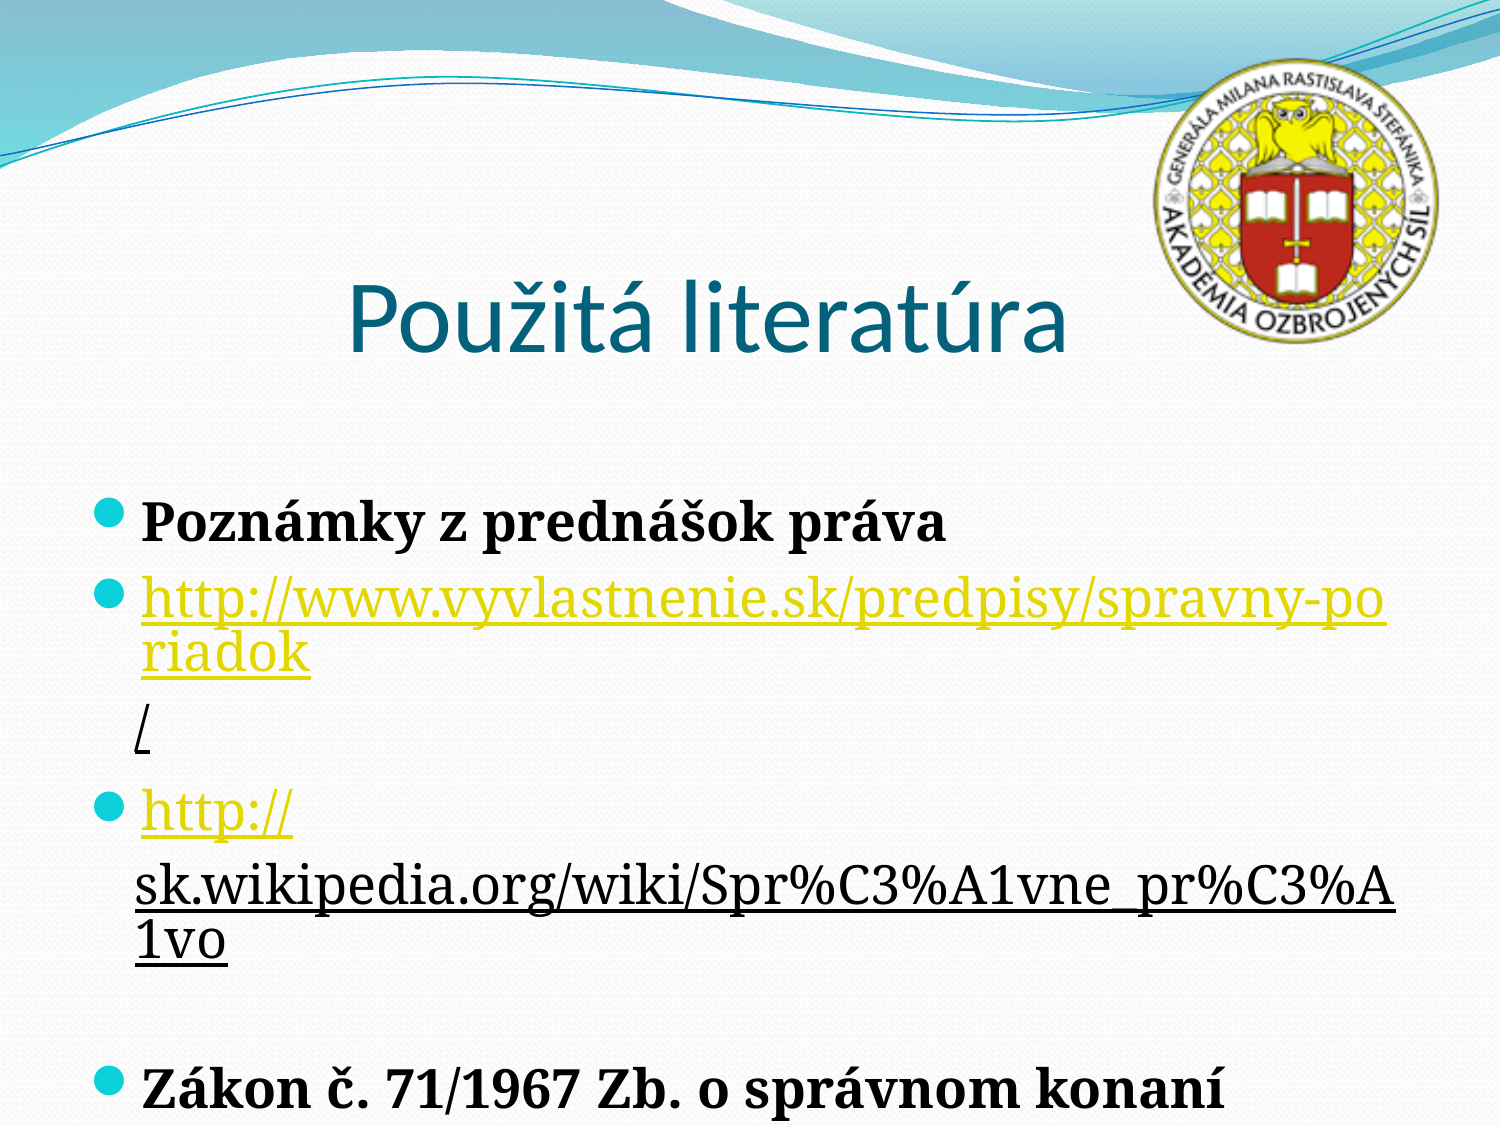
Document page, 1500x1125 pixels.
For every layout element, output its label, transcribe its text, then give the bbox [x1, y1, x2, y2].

picture [1151, 54, 1444, 349]
list Poznámky z prednášok práva http://www.vyvlastnenie.sk/predpisy/spravny-poriadok/ http://sk.wikipedia.org/wiki/Spr%C3%A1vne_pr%C3%A1vo Zákon č. 71/1967 Zb. o správnom konaní [75, 479, 1425, 1038]
title Použitá literatúra [64, 184, 1353, 374]
